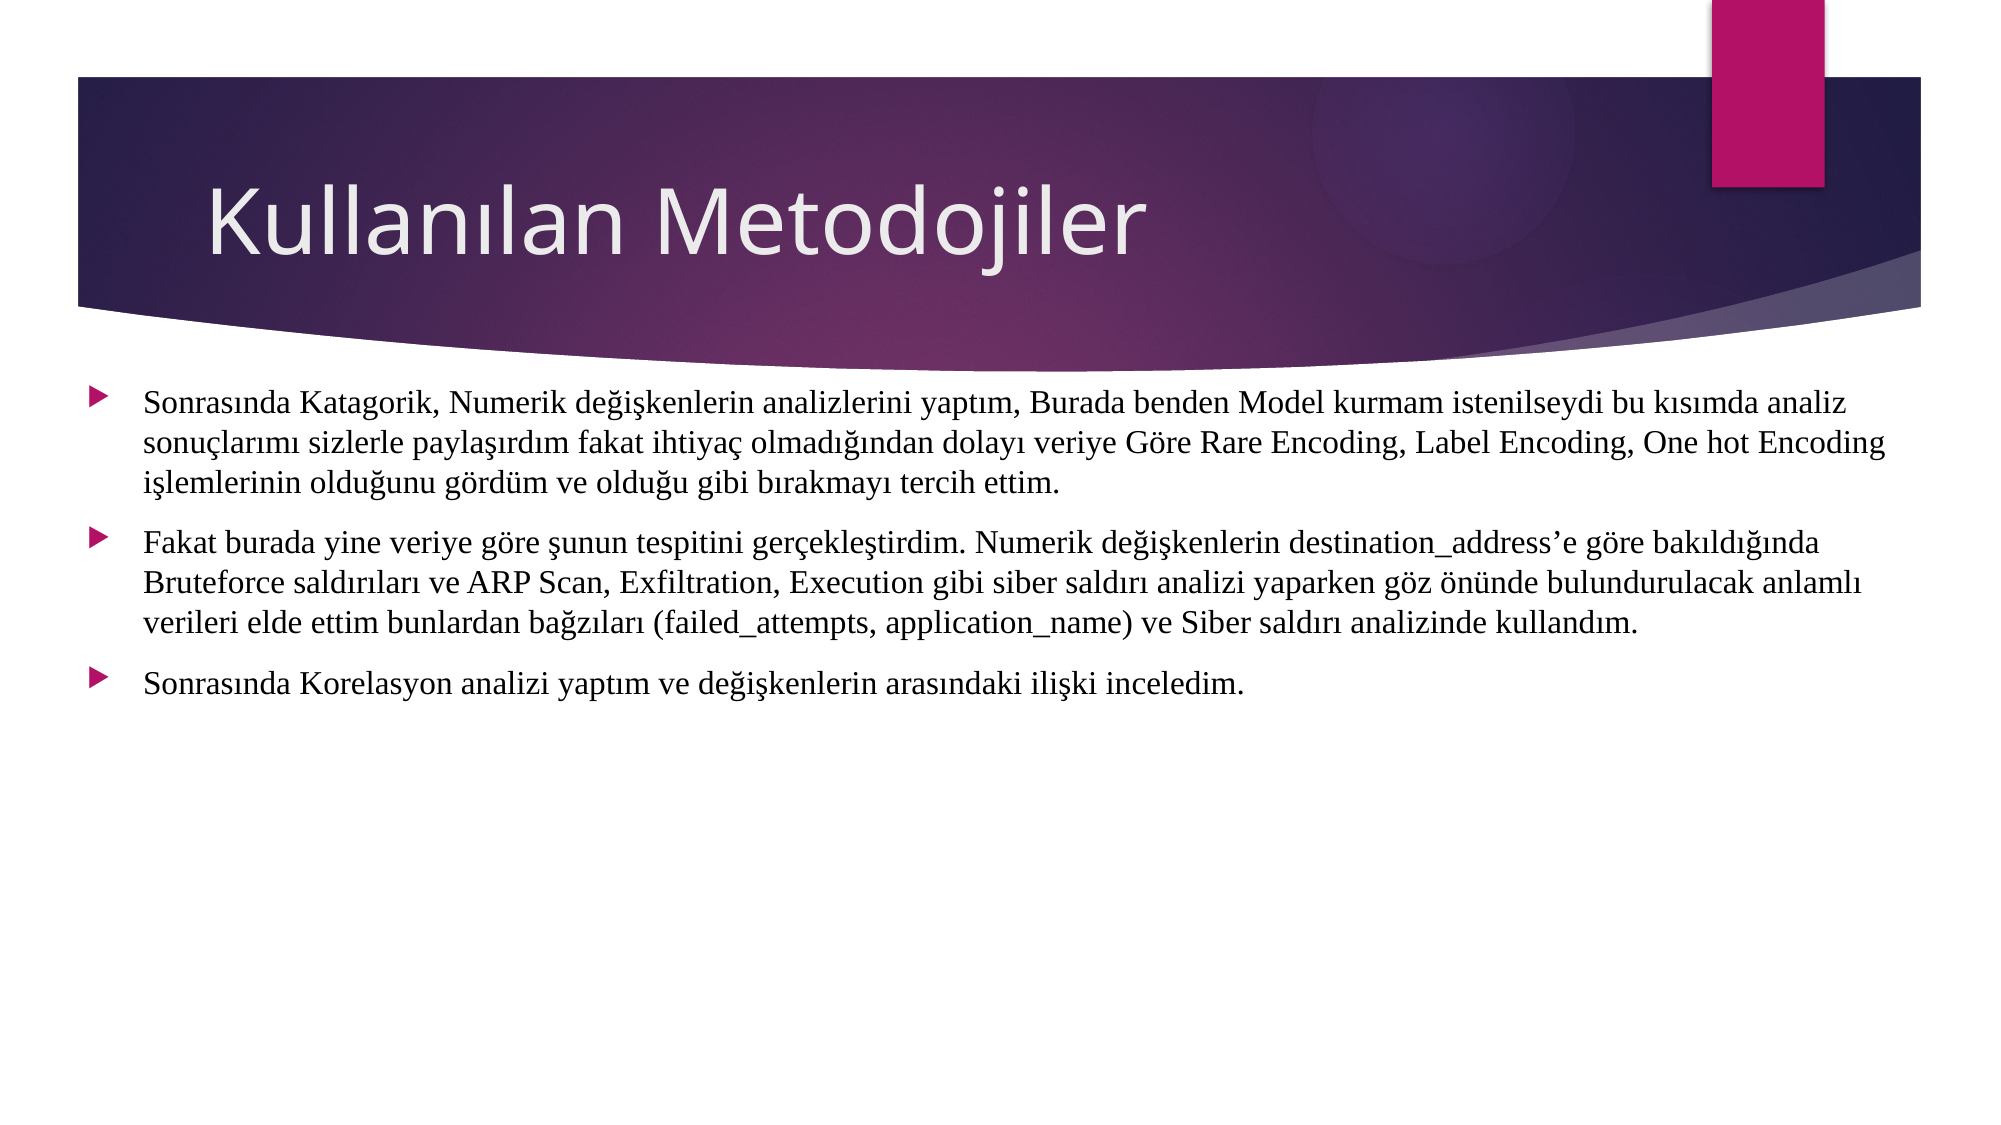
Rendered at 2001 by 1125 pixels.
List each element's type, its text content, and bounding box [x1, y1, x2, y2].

title Kullanılan Metodojiler [189, 159, 1627, 276]
list Sonrasında Katagorik, Numerik değişkenlerin analizlerini yaptım, Burada benden Model kurmam istenilseydi bu kısımda analiz sonuçlarımı sizlerle paylaşırdım fakat ihtiyaç olmadığından dolayı veriye Göre Rare Encoding, Label Encoding, One hot Encoding işlemlerinin olduğunu gördüm ve olduğu gibi bırakmayı tercih ettim. Fakat burada yine veriye göre şunun tespitini gerçekleştirdim. Numerik değişkenlerin destination_address’e göre bakıldığında Bruteforce saldırıları ve ARP Scan, Exfiltration, Execution gibi siber saldırı analizi yaparken göz önünde bulundurulacak anlamlı verileri elde ettim bunlardan bağzıları (failed_attempts, application_name) ve Siber saldırı analizinde kullandım. Sonrasında Korelasyon analizi yaptım ve değişkenlerin arasındaki ilişki inceledim. [71, 372, 1934, 1098]
